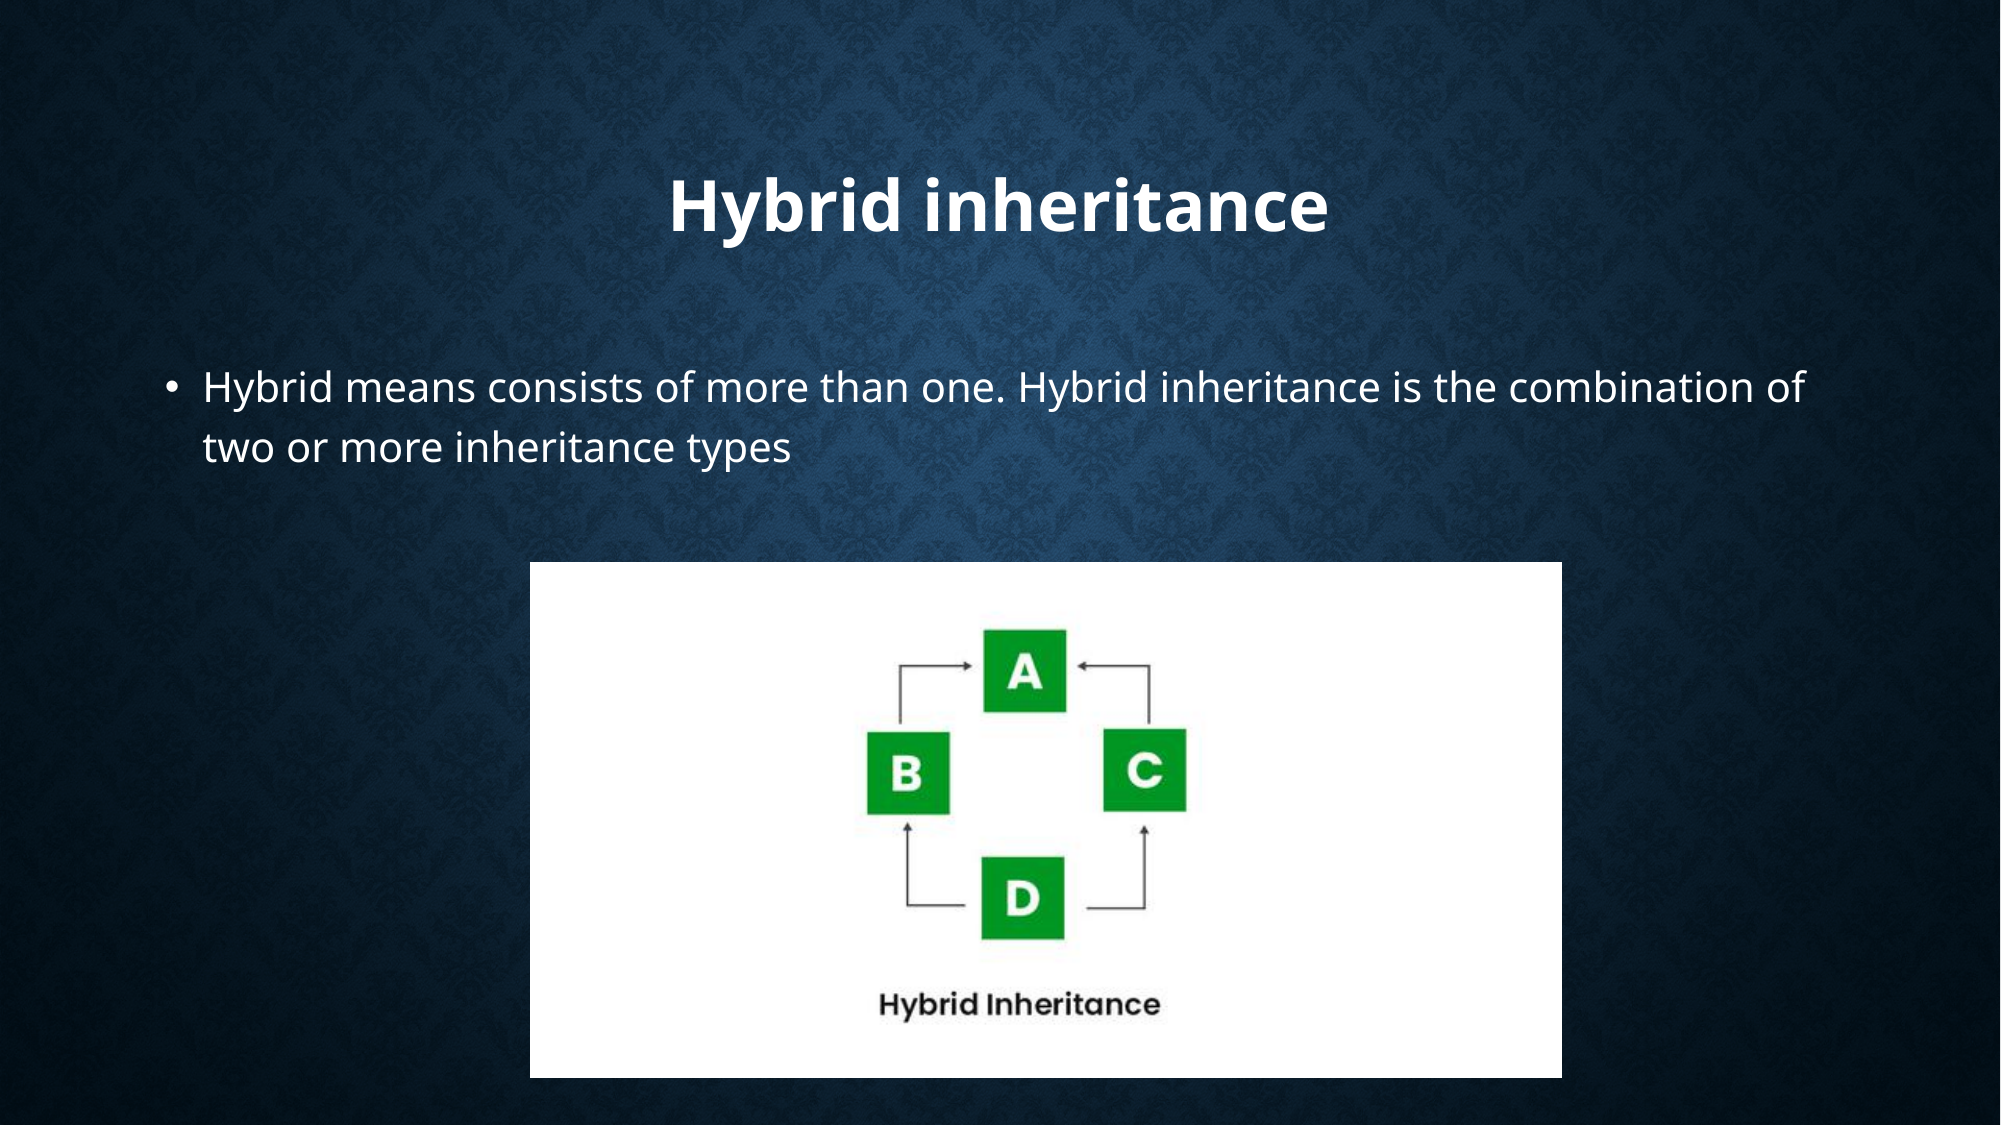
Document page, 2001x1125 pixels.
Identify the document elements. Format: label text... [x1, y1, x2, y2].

title Hybrid inheritance [149, 99, 1849, 318]
picture [529, 561, 1562, 1079]
list Hybrid means consists of more than one. Hybrid inheritance is the combination of two or more inheritance types [149, 343, 1849, 950]
